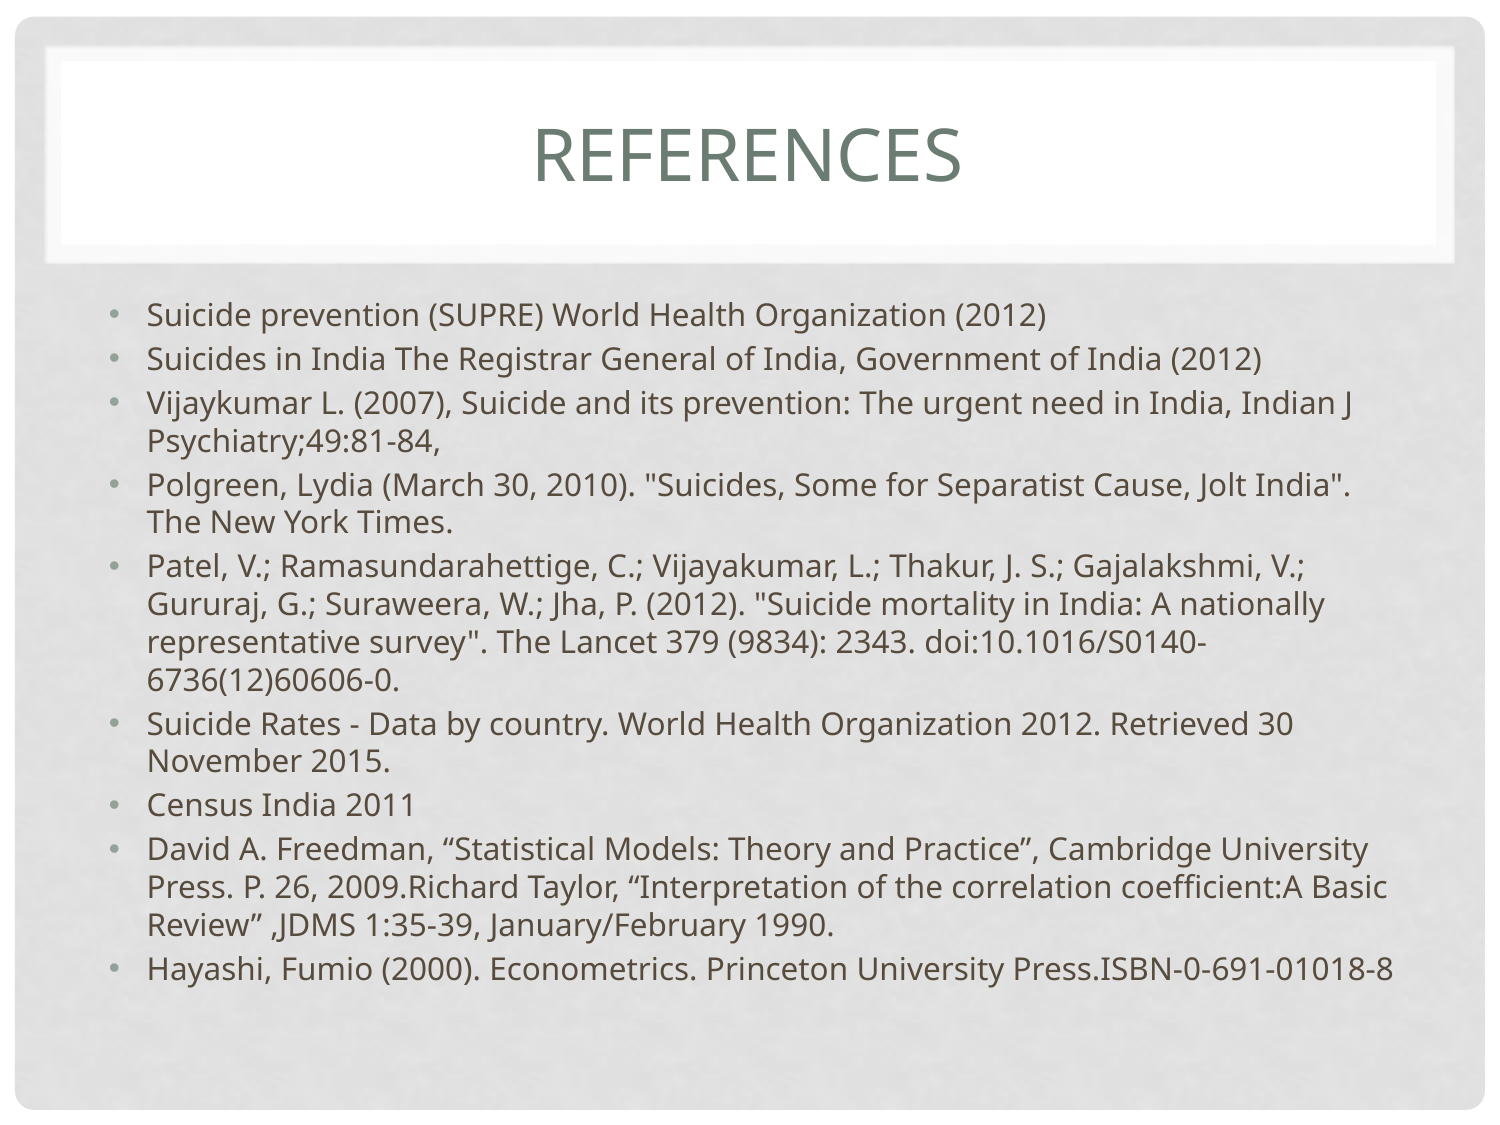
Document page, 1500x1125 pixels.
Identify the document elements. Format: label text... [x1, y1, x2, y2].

list Suicide prevention (SUPRE) World Health Organization (2012) Suicides in India The Registrar General of India, Government of India (2012) Vijaykumar L. (2007), Suicide and its prevention: The urgent need in India, Indian J Psychiatry;49:81-84, Polgreen, Lydia (March 30, 2010). "Suicides, Some for Separatist Cause, Jolt India". The New York Times. Patel, V.; Ramasundarahettige, C.; Vijayakumar, L.; Thakur, J. S.; Gajalakshmi, V.; Gururaj, G.; Suraweera, W.; Jha, P. (2012). "Suicide mortality in India: A nationally representative survey". The Lancet 379 (9834): 2343. doi:10.1016/S0140-6736(12)60606-0. Suicide Rates - Data by country. World Health Organization 2012. Retrieved 30 November 2015. Census India 2011 David A. Freedman, “Statistical Models: Theory and Practice”, Cambridge University Press. P. 26, 2009.Richard Taylor, “Interpretation of the correlation coefficient:A Basic Review” ,JDMS 1:35-39, January/February 1990. Hayashi, Fumio (2000). Econometrics. Princeton University Press.ISBN-0-691-01018-8 [75, 287, 1425, 1005]
title references [69, 66, 1425, 238]
